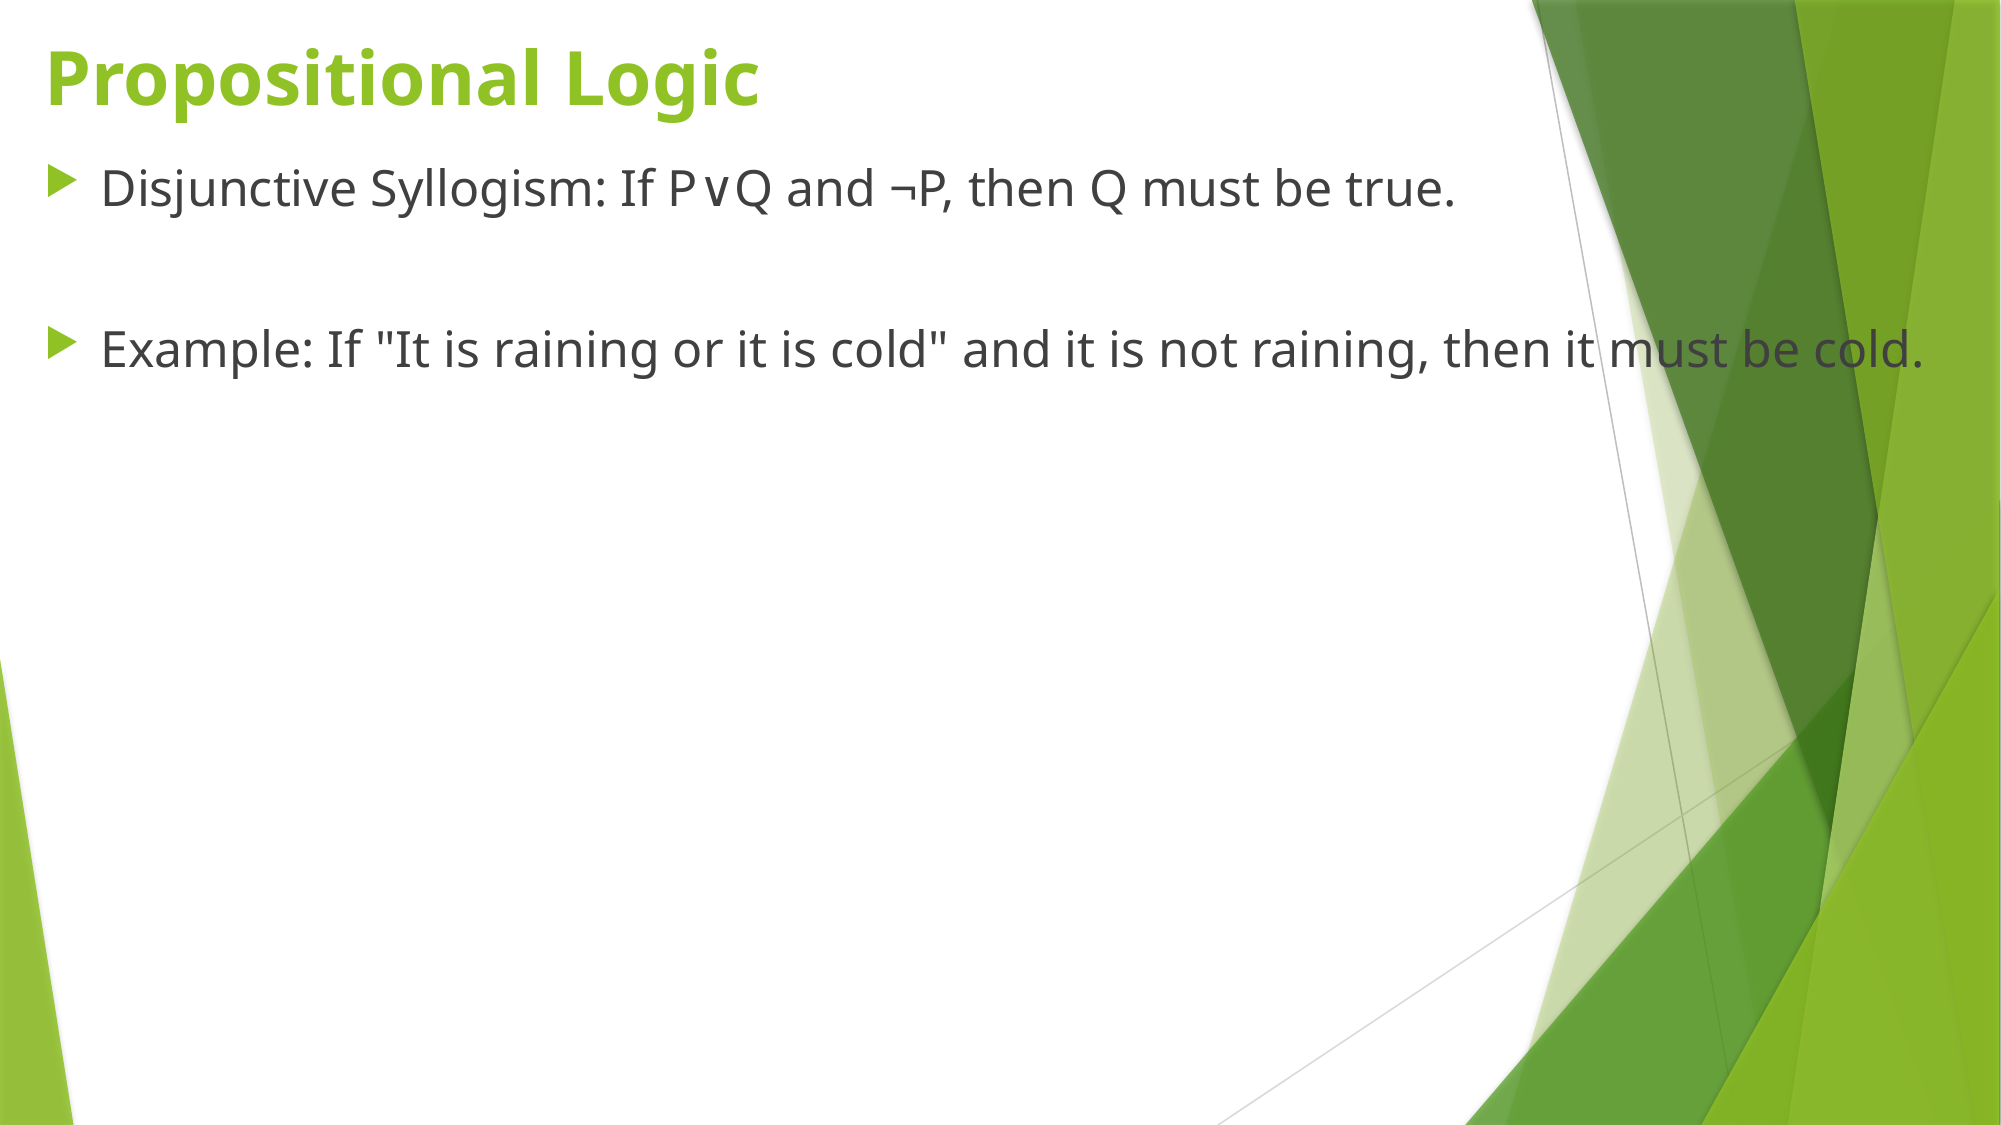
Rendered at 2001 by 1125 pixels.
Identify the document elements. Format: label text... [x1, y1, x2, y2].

title Propositional Logic [29, 23, 1969, 148]
list Disjunctive Syllogism: If P∨Q and ¬P, then Q must be true. Example: If "It is raining or it is cold" and it is not raining, then it must be cold. [29, 148, 1986, 1058]
